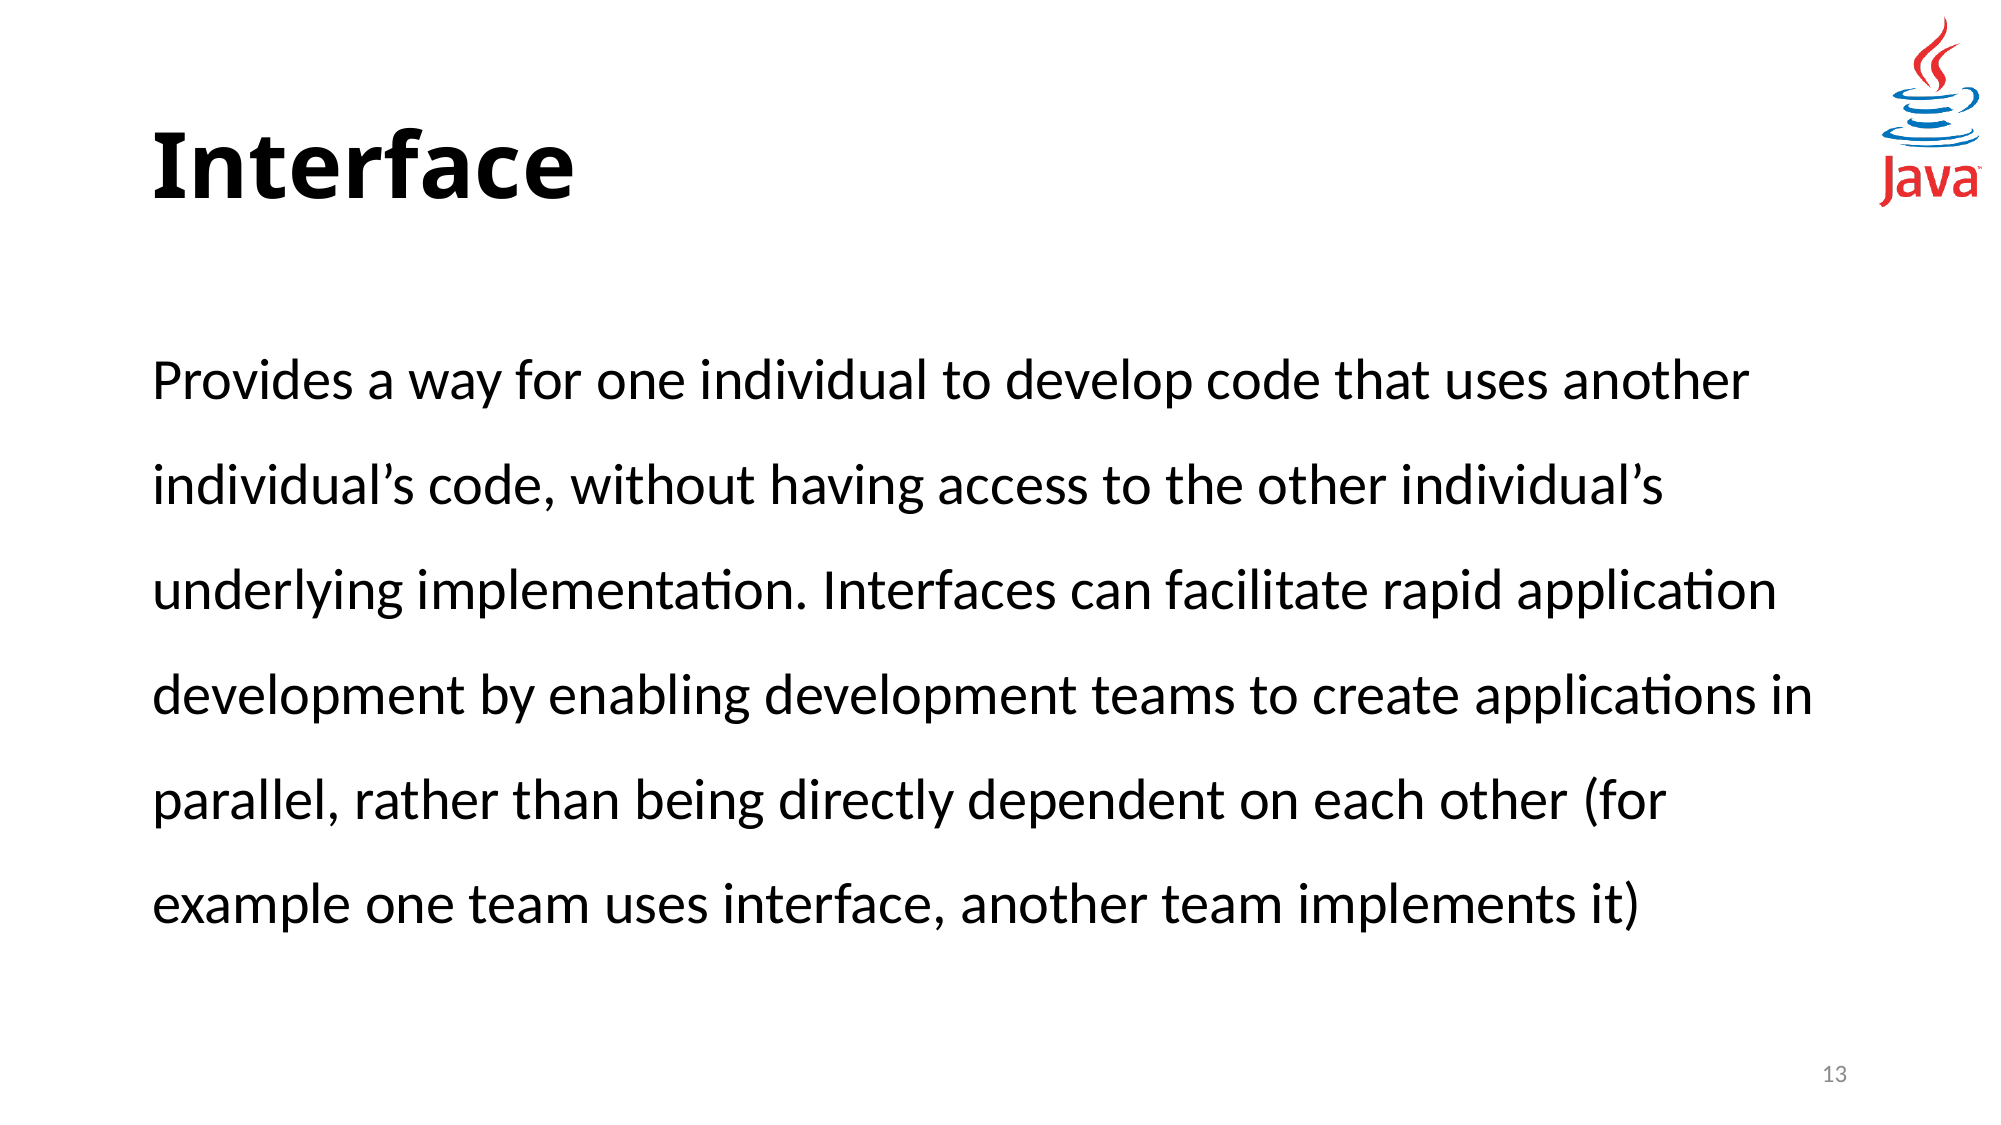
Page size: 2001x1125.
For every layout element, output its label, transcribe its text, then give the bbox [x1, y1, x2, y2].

picture [1879, 16, 1982, 207]
list Provides a way for one individual to develop code that uses another individual’s code, without having access to the other individual’s underlying implementation. Interfaces can facilitate rapid application development by enabling development teams to create applications in parallel, rather than being directly dependent on each other (for example one team uses interface, another team implements it) [137, 299, 1863, 1014]
title Interface [137, 59, 1863, 278]
slide_number 13 [1412, 1042, 1863, 1103]
